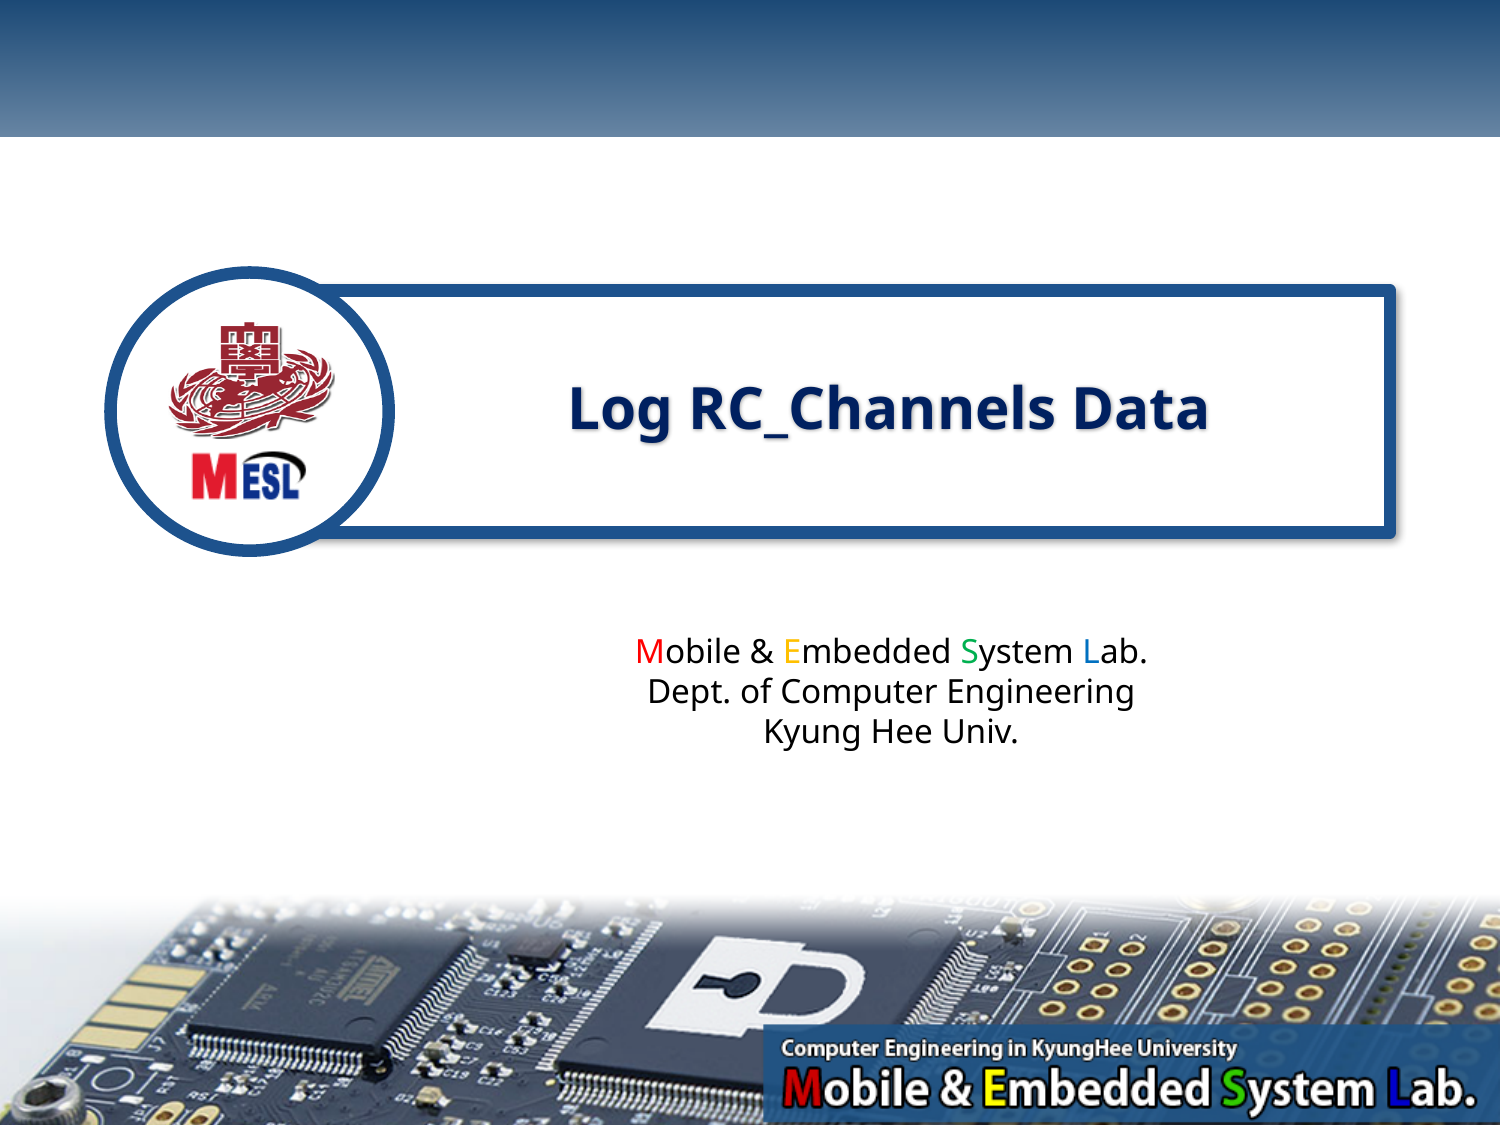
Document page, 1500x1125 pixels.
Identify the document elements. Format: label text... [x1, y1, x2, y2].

picture [168, 320, 335, 513]
title Log RC_Channels Data [400, 302, 1378, 521]
picture [0, 865, 1500, 1125]
